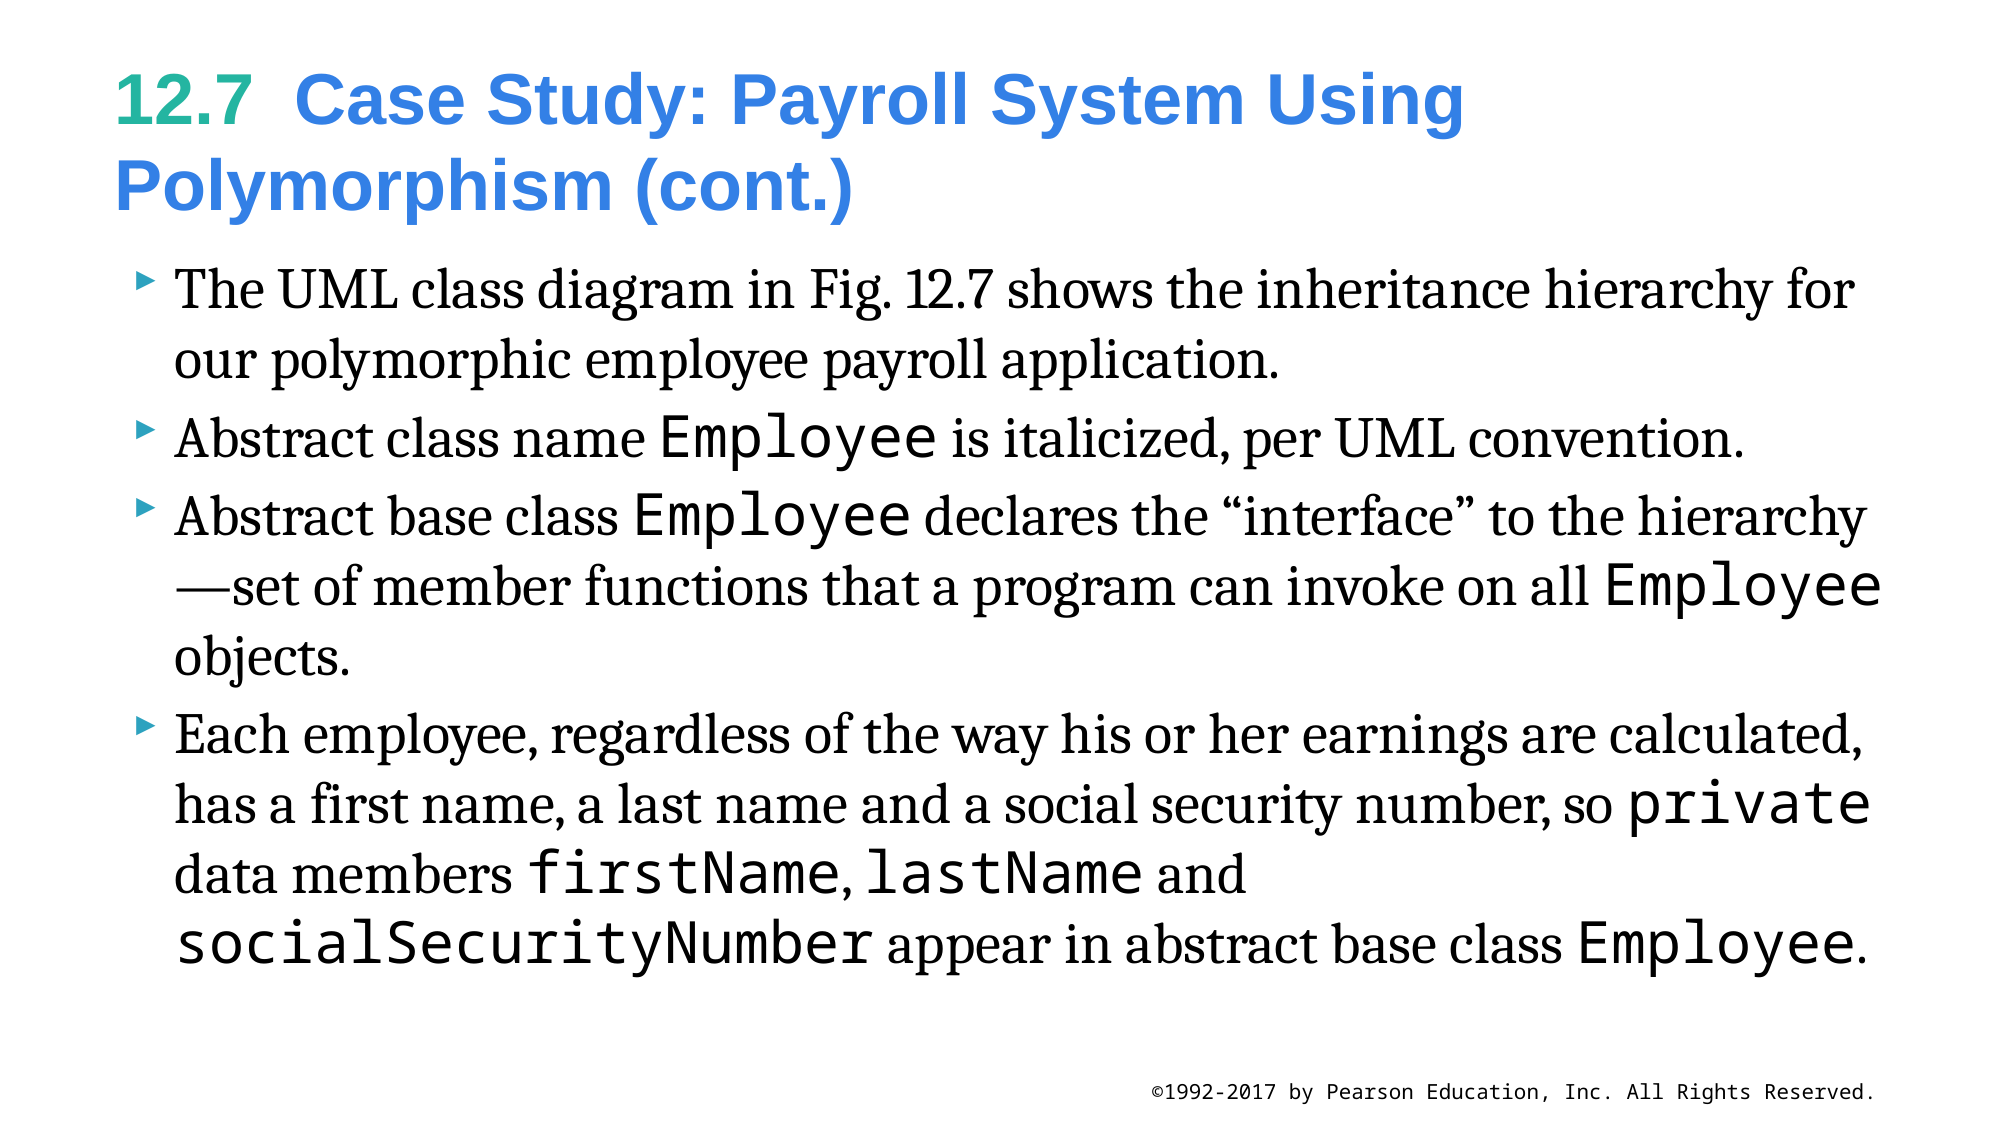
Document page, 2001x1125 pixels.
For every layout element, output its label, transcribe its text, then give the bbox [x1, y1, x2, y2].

list The UML class diagram in Fig. 12.7 shows the inheritance hierarchy for our polymorphic employee payroll application. Abstract class name Employee is italicized, per UML convention. Abstract base class Employee declares the “interface” to the hierarchy—set of member functions that a program can invoke on all Employee objects. Each employee, regardless of the way his or her earnings are calculated, has a first name, a last name and a social security number, so private data members firstName, lastName and socialSecurityNumber appear in abstract base class Employee. [99, 242, 1900, 986]
title 12.7 Case Study: Payroll System Using Polymorphism (cont.) [99, 45, 1900, 233]
footer ©1992-2017 by Pearson Education, Inc. All Rights Reserved. [866, 1051, 1892, 1112]
